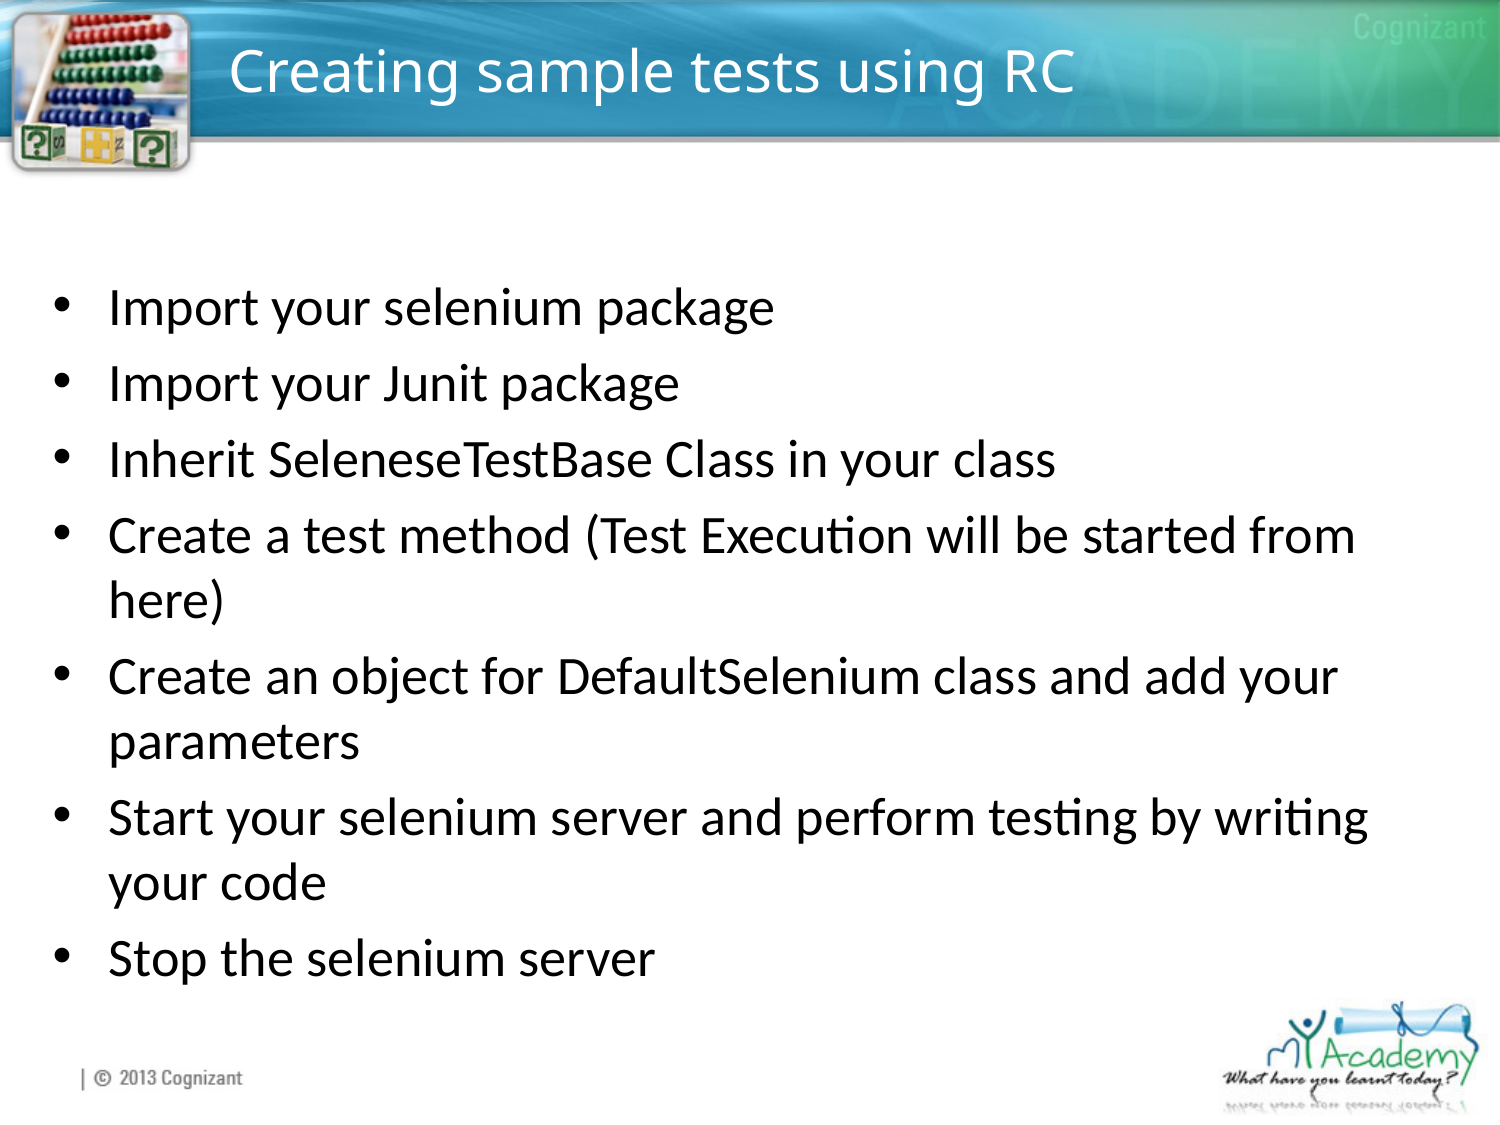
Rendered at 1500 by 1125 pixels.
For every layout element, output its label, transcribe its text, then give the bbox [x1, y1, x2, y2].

picture [0, 0, 1500, 1125]
title Creating sample tests using RC [213, 0, 1500, 163]
list Import your selenium package Import your Junit package Inherit SeleneseTestBase Class in your class Create a test method (Test Execution will be started from here) Create an object for DefaultSelenium class and add your parameters Start your selenium server and perform testing by writing your code Stop the selenium server [37, 263, 1463, 1076]
